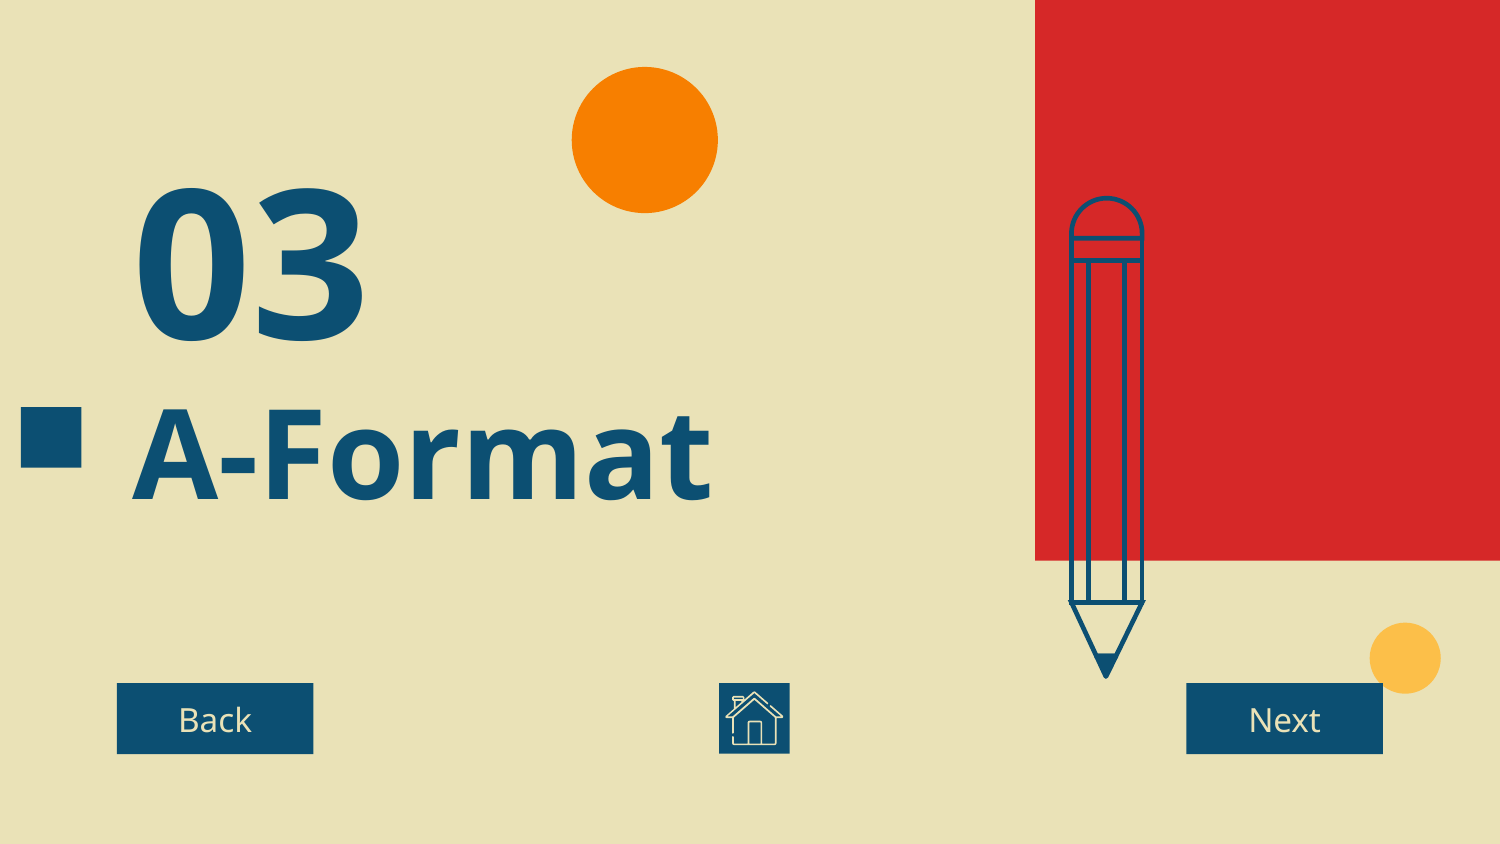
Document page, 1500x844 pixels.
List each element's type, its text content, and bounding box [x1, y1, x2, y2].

text_box [1035, 0, 1500, 561]
text_box [1369, 622, 1441, 694]
title 03 [117, 116, 888, 349]
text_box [1071, 197, 1143, 677]
text_box Back [116, 683, 314, 755]
title A-Format [117, 349, 888, 583]
text_box [20, 407, 82, 468]
text_box [719, 683, 790, 754]
text_box [725, 691, 784, 746]
text_box Next [1186, 683, 1383, 755]
text_box [571, 66, 718, 214]
